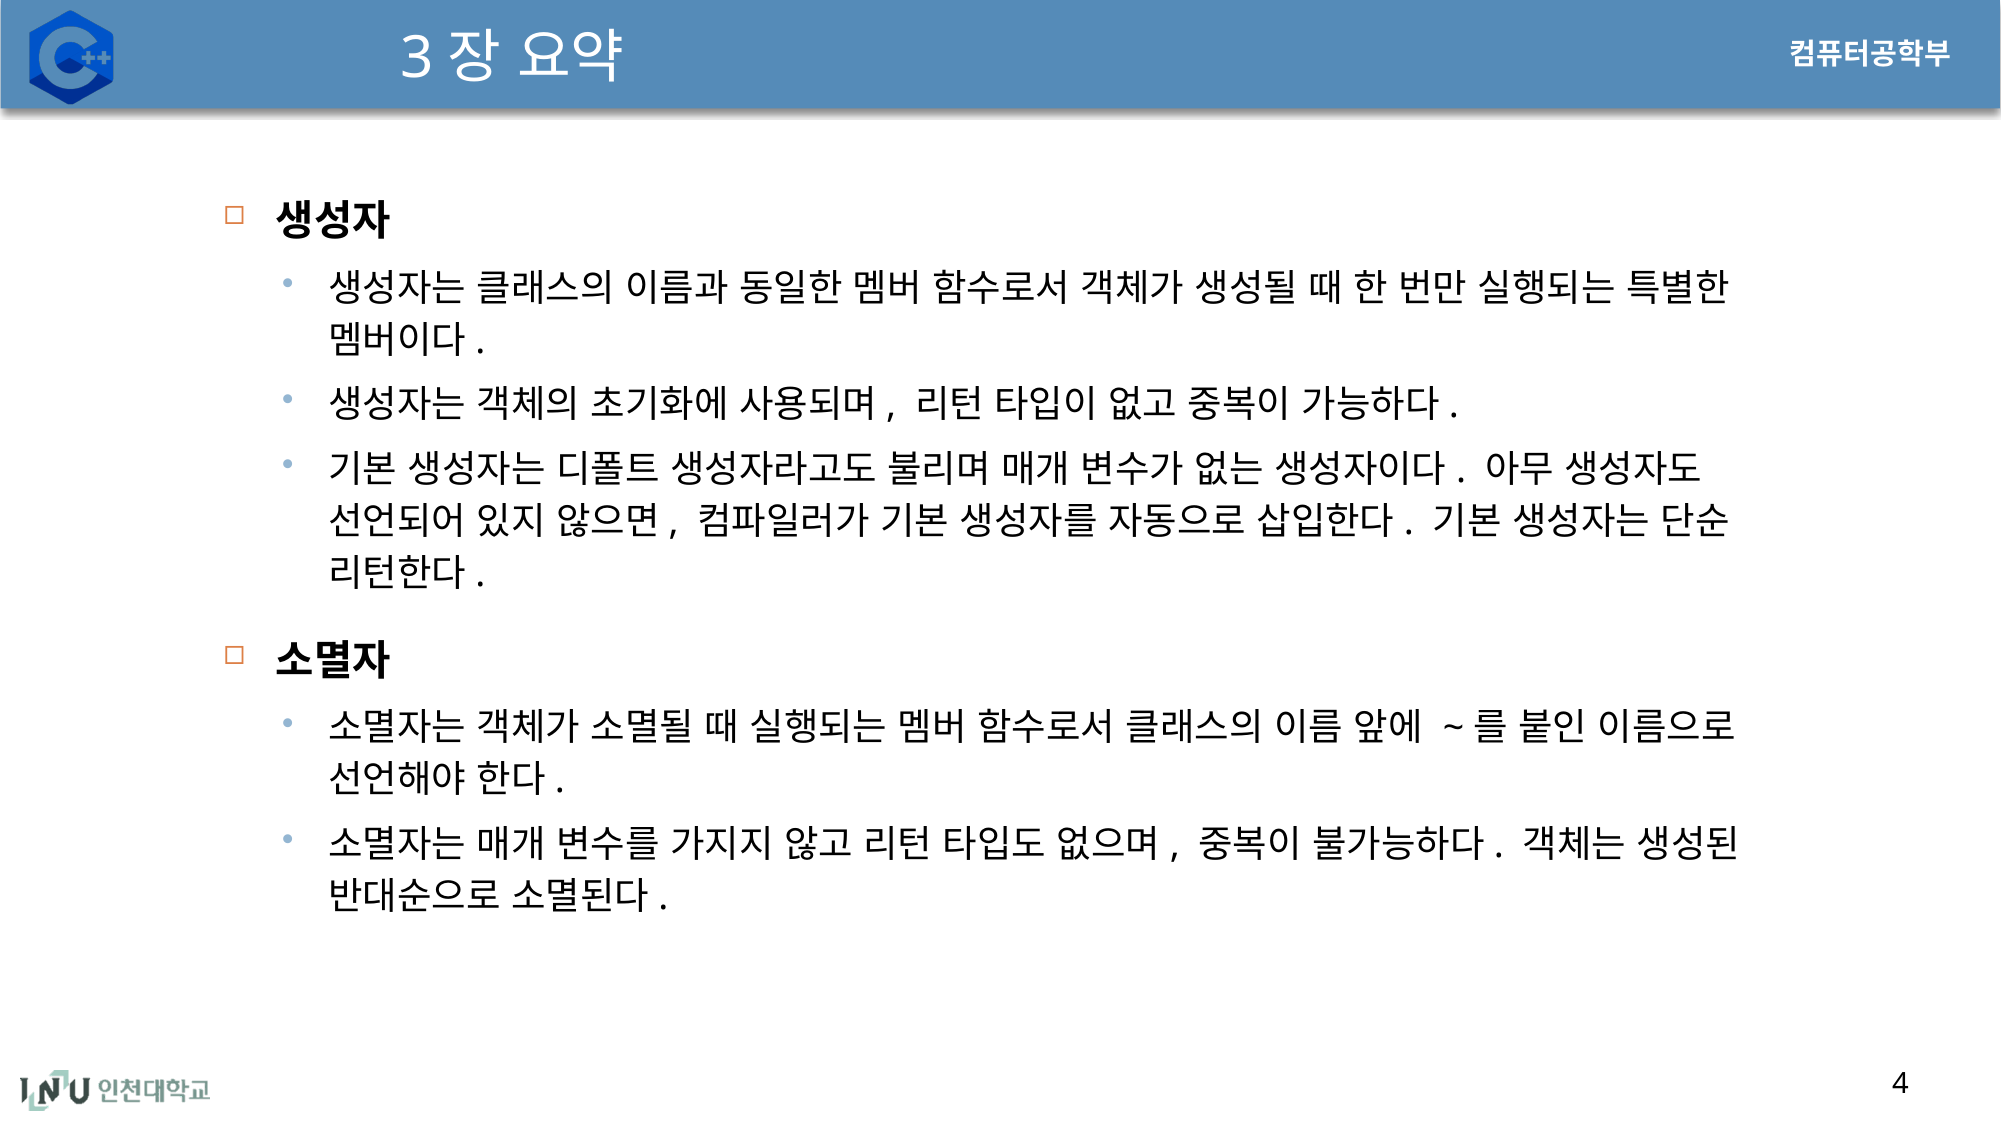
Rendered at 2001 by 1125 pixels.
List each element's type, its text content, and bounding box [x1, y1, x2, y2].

title 3장 요약 [385, 7, 776, 102]
picture [19, 0, 125, 116]
list 생성자 생성자는 클래스의 이름과 동일한 멤버 함수로서 객체가 생성될 때 한 번만 실행되는 특별한 멤버이다. 생성자는 객체의 초기화에 사용되며, 리턴 타입이 없고 중복이 가능하다. 기본 생성자는 디폴트 생성자라고도 불리며 매개 변수가 없는 생성자이다. 아무 생성자도 선언되어 있지 않으면, 컴파일러가 기본 생성자를 자동으로 삽입한다. 기본 생성자는 단순 리턴한다. 소멸자 소멸자는 객체가 소멸될 때 실행되는 멤버 함수로서 클래스의 이름 앞에 ~를 붙인 이름으로 선언해야 한다. 소멸자는 매개 변수를 가지지 않고 리턴 타입도 없으며, 중복이 불가능하다. 객체는 생성된 반대순으로 소멸된다. [208, 184, 1851, 1012]
